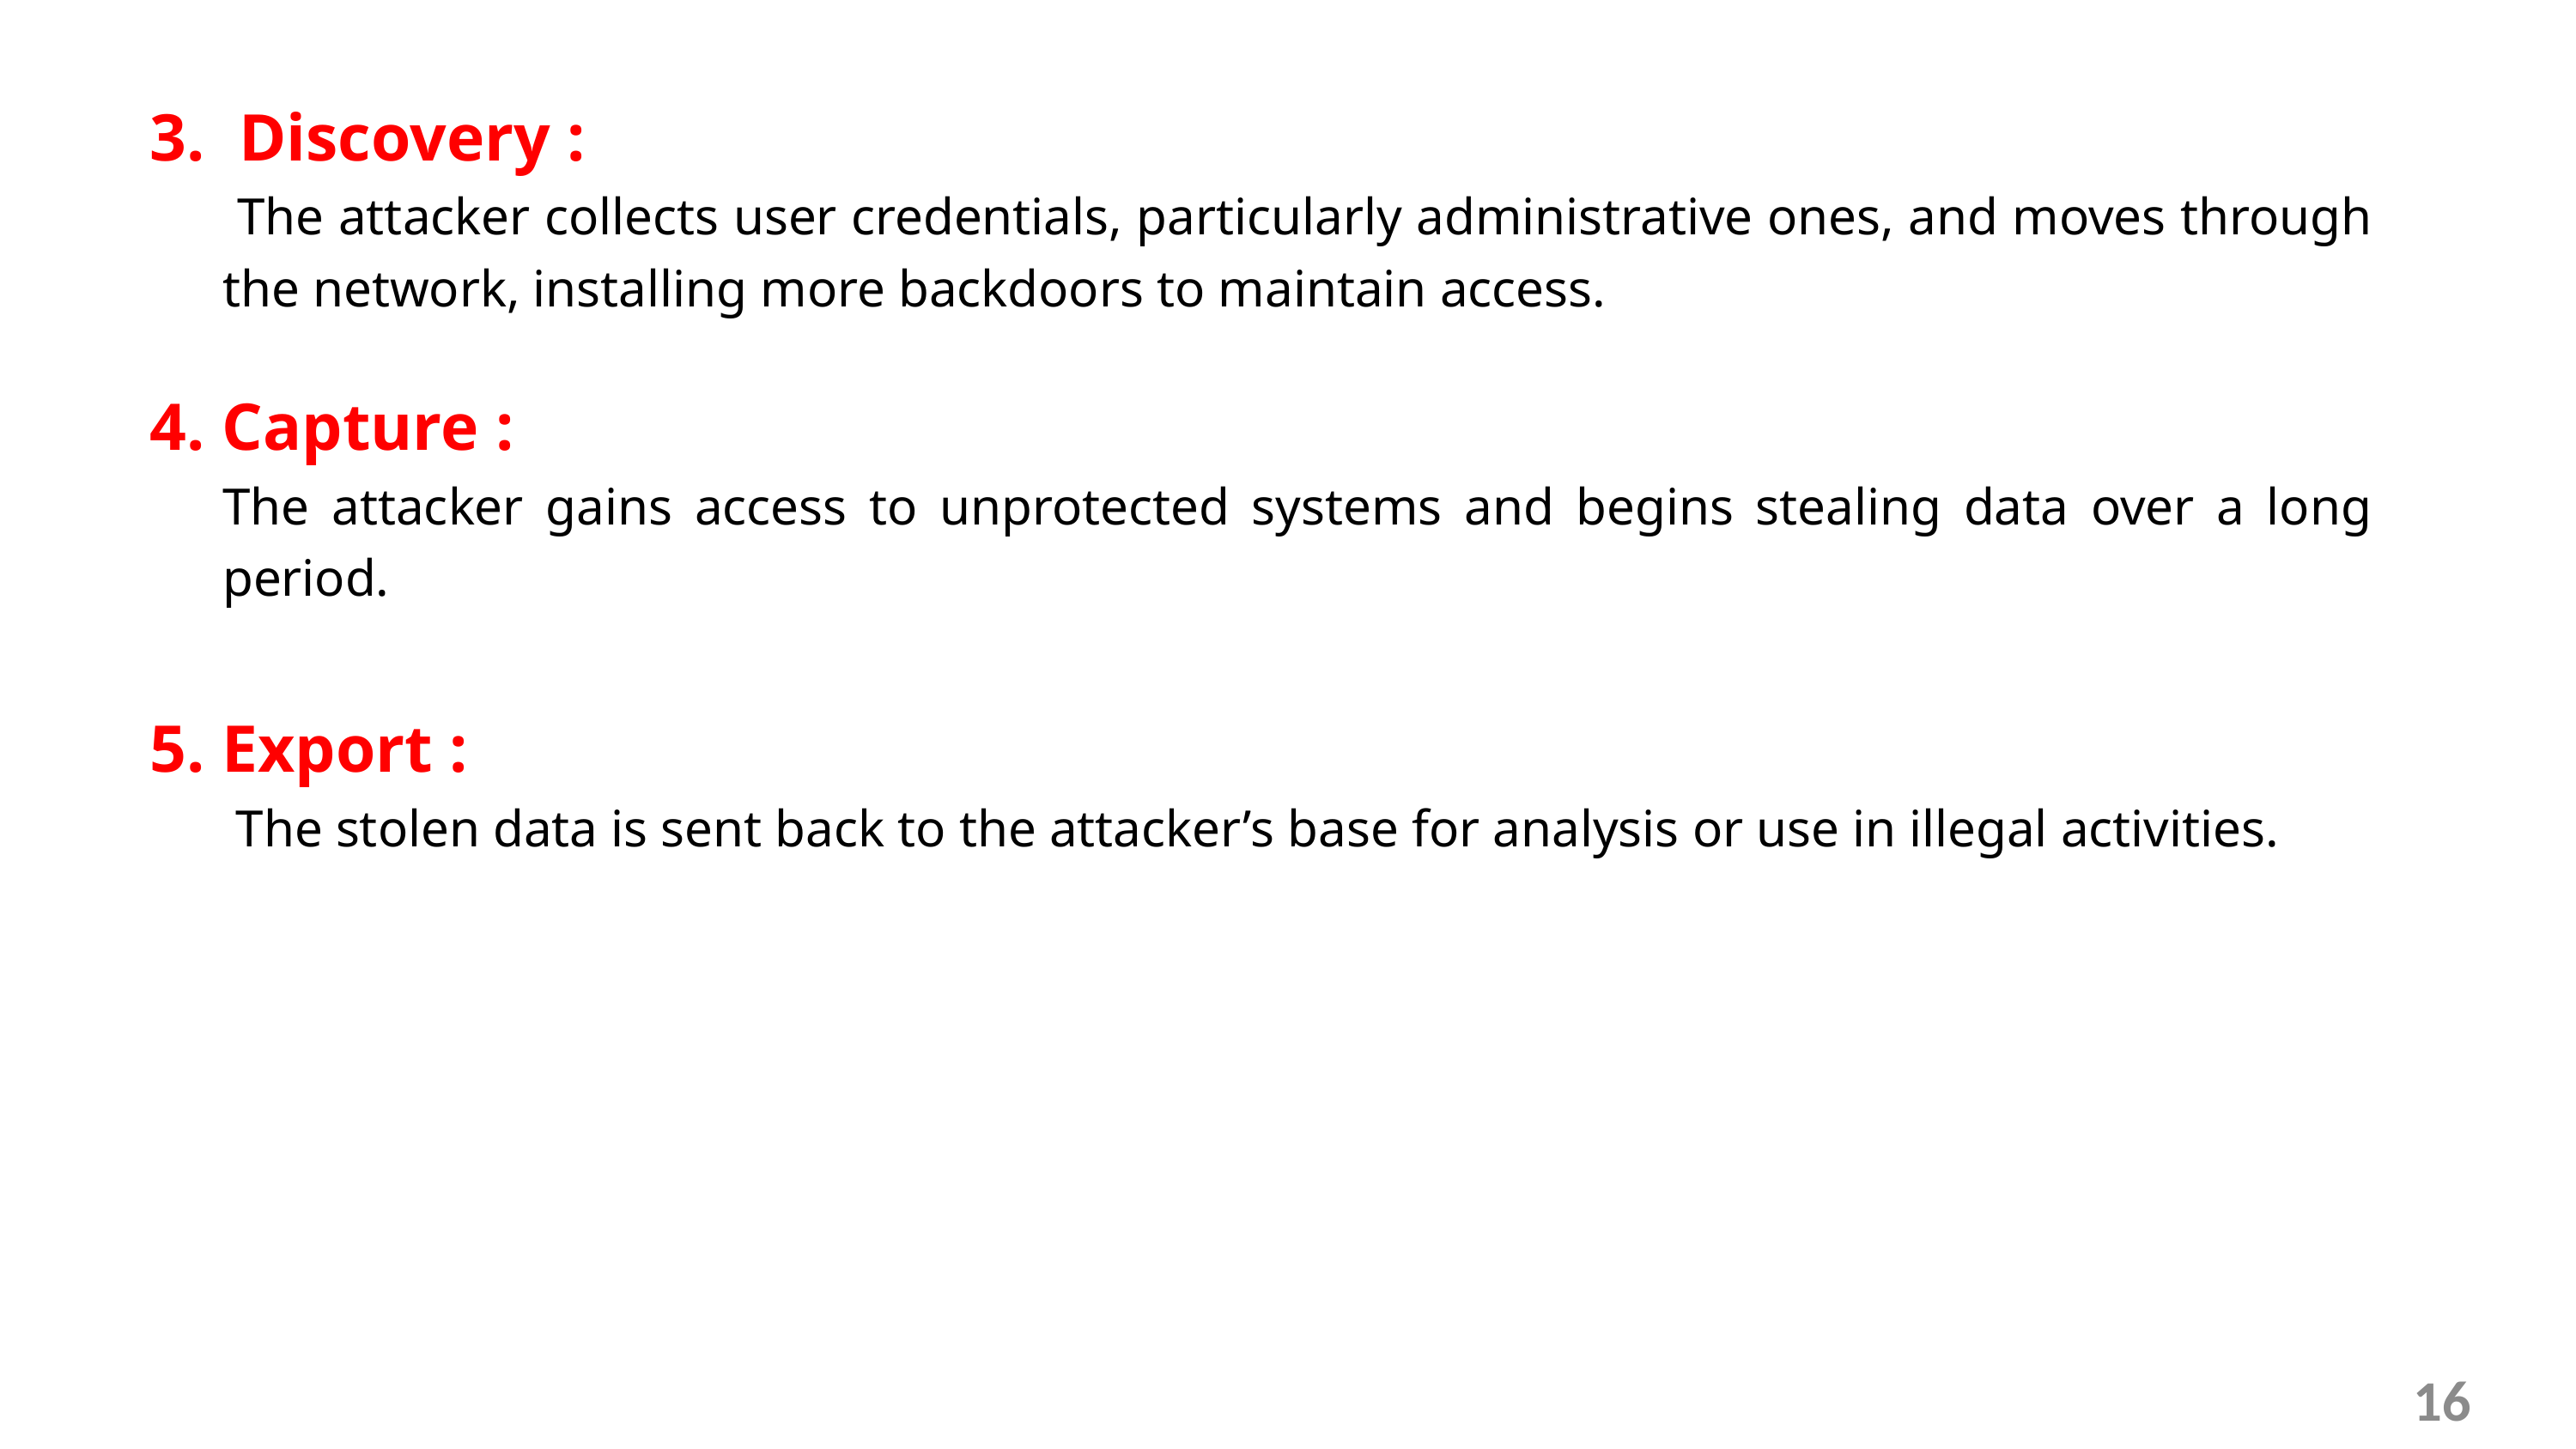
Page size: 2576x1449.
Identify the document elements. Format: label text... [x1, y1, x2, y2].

text_box 4. Capture : The attacker gains access to unprotected systems and begins stealing data over a long period. [149, 391, 2372, 607]
slide_number 16 [2200, 1379, 2484, 1418]
text_box 3. Discovery : The attacker collects user credentials, particularly administrative ones, and moves through the network, installing more backdoors to maintain access. [149, 101, 2372, 317]
text_box 5. Export : The stolen data is sent back to the attacker’s base for analysis or use in illegal activities. [149, 713, 2372, 857]
